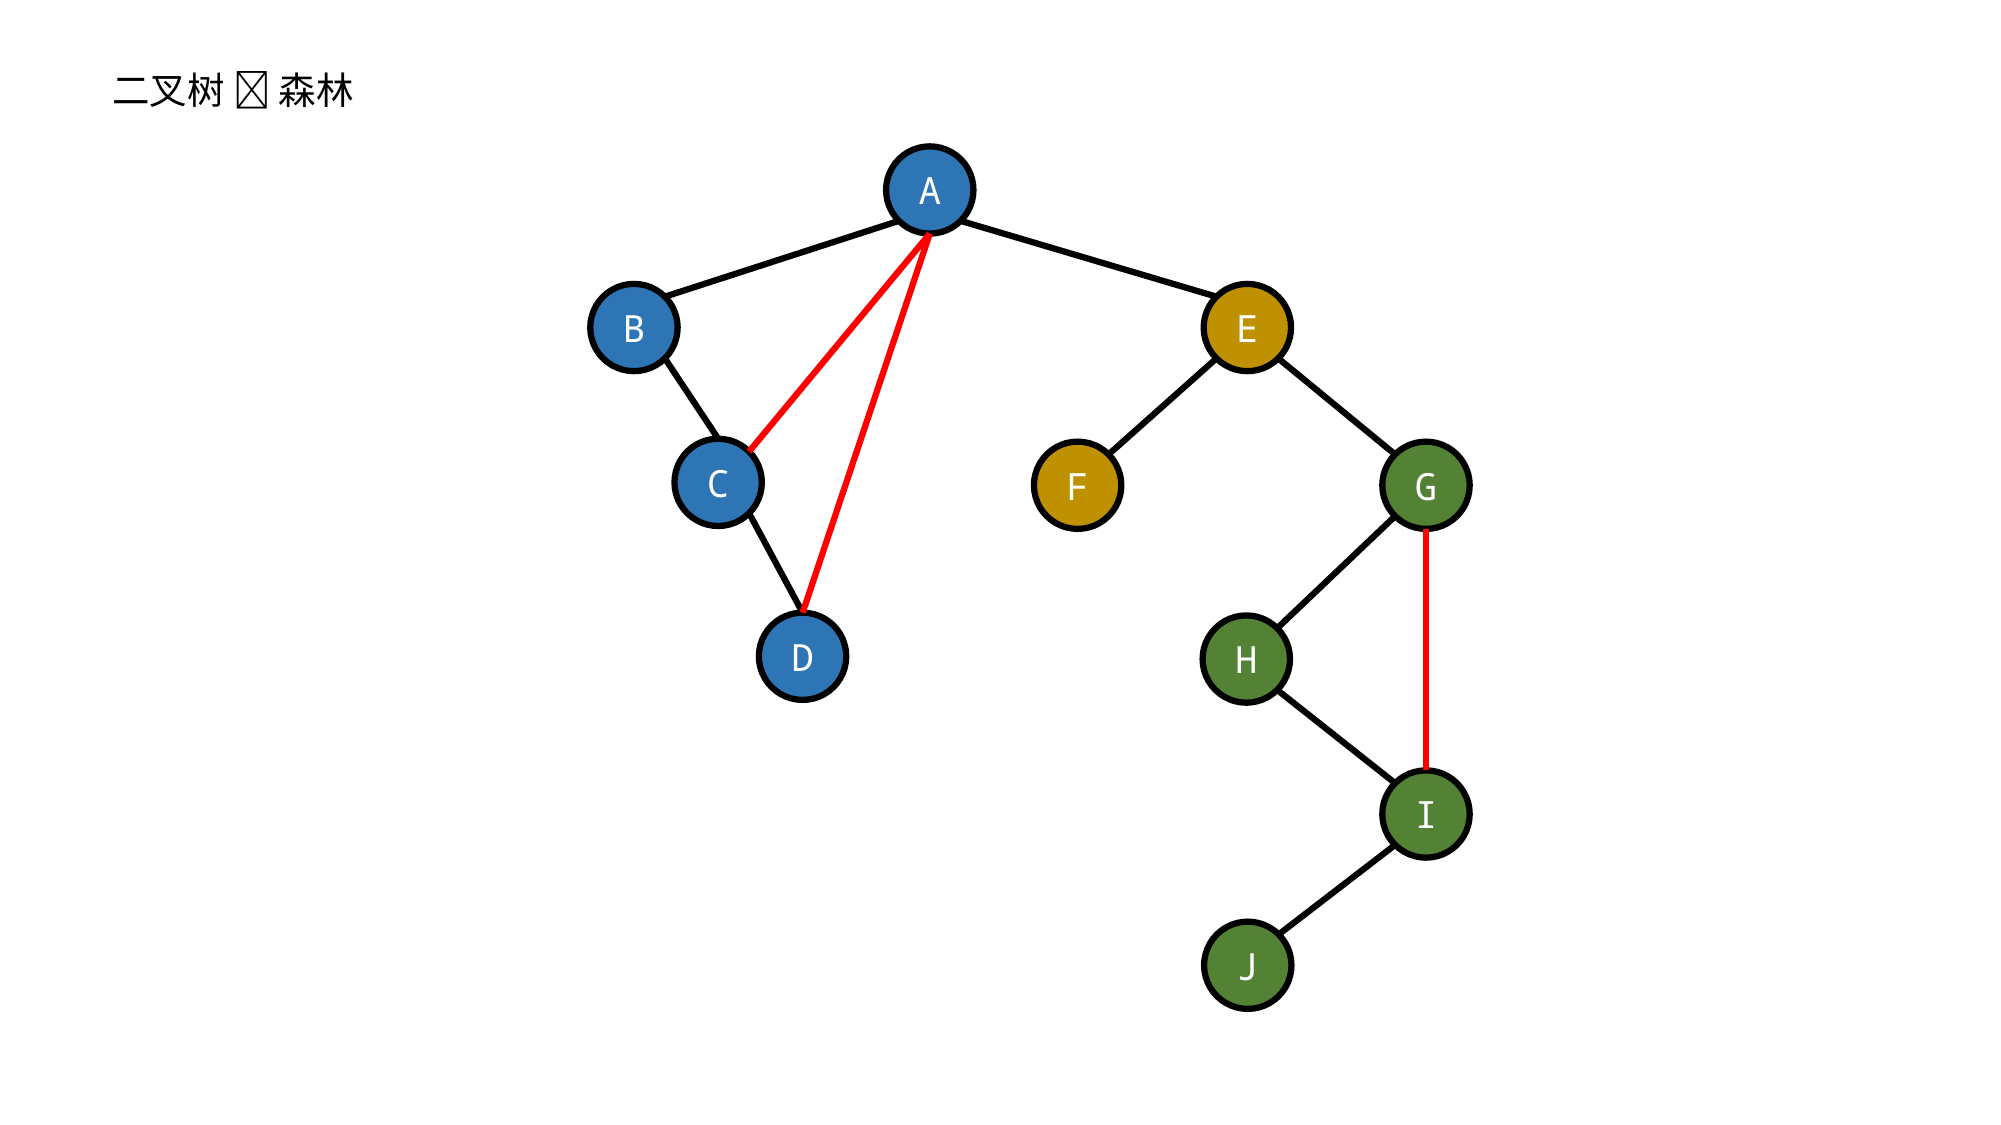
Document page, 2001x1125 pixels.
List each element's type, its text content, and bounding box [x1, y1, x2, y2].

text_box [1278, 358, 1396, 455]
text_box 二叉树  森林 [97, 59, 382, 120]
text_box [1277, 689, 1396, 784]
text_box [802, 233, 930, 613]
text_box D [757, 613, 848, 701]
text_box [1108, 358, 1217, 455]
text_box H [1201, 614, 1292, 704]
text_box E [1202, 282, 1293, 373]
text_box A [885, 145, 975, 235]
text_box G [1381, 440, 1471, 530]
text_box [1278, 844, 1396, 935]
text_box C [673, 437, 763, 528]
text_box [960, 220, 1217, 297]
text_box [749, 233, 802, 452]
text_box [749, 513, 802, 613]
text_box I [1381, 769, 1471, 859]
text_box J [1203, 920, 1293, 1010]
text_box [664, 220, 899, 297]
text_box B [589, 282, 679, 373]
text_box F [1032, 440, 1123, 530]
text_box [1277, 516, 1396, 629]
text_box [664, 358, 719, 439]
